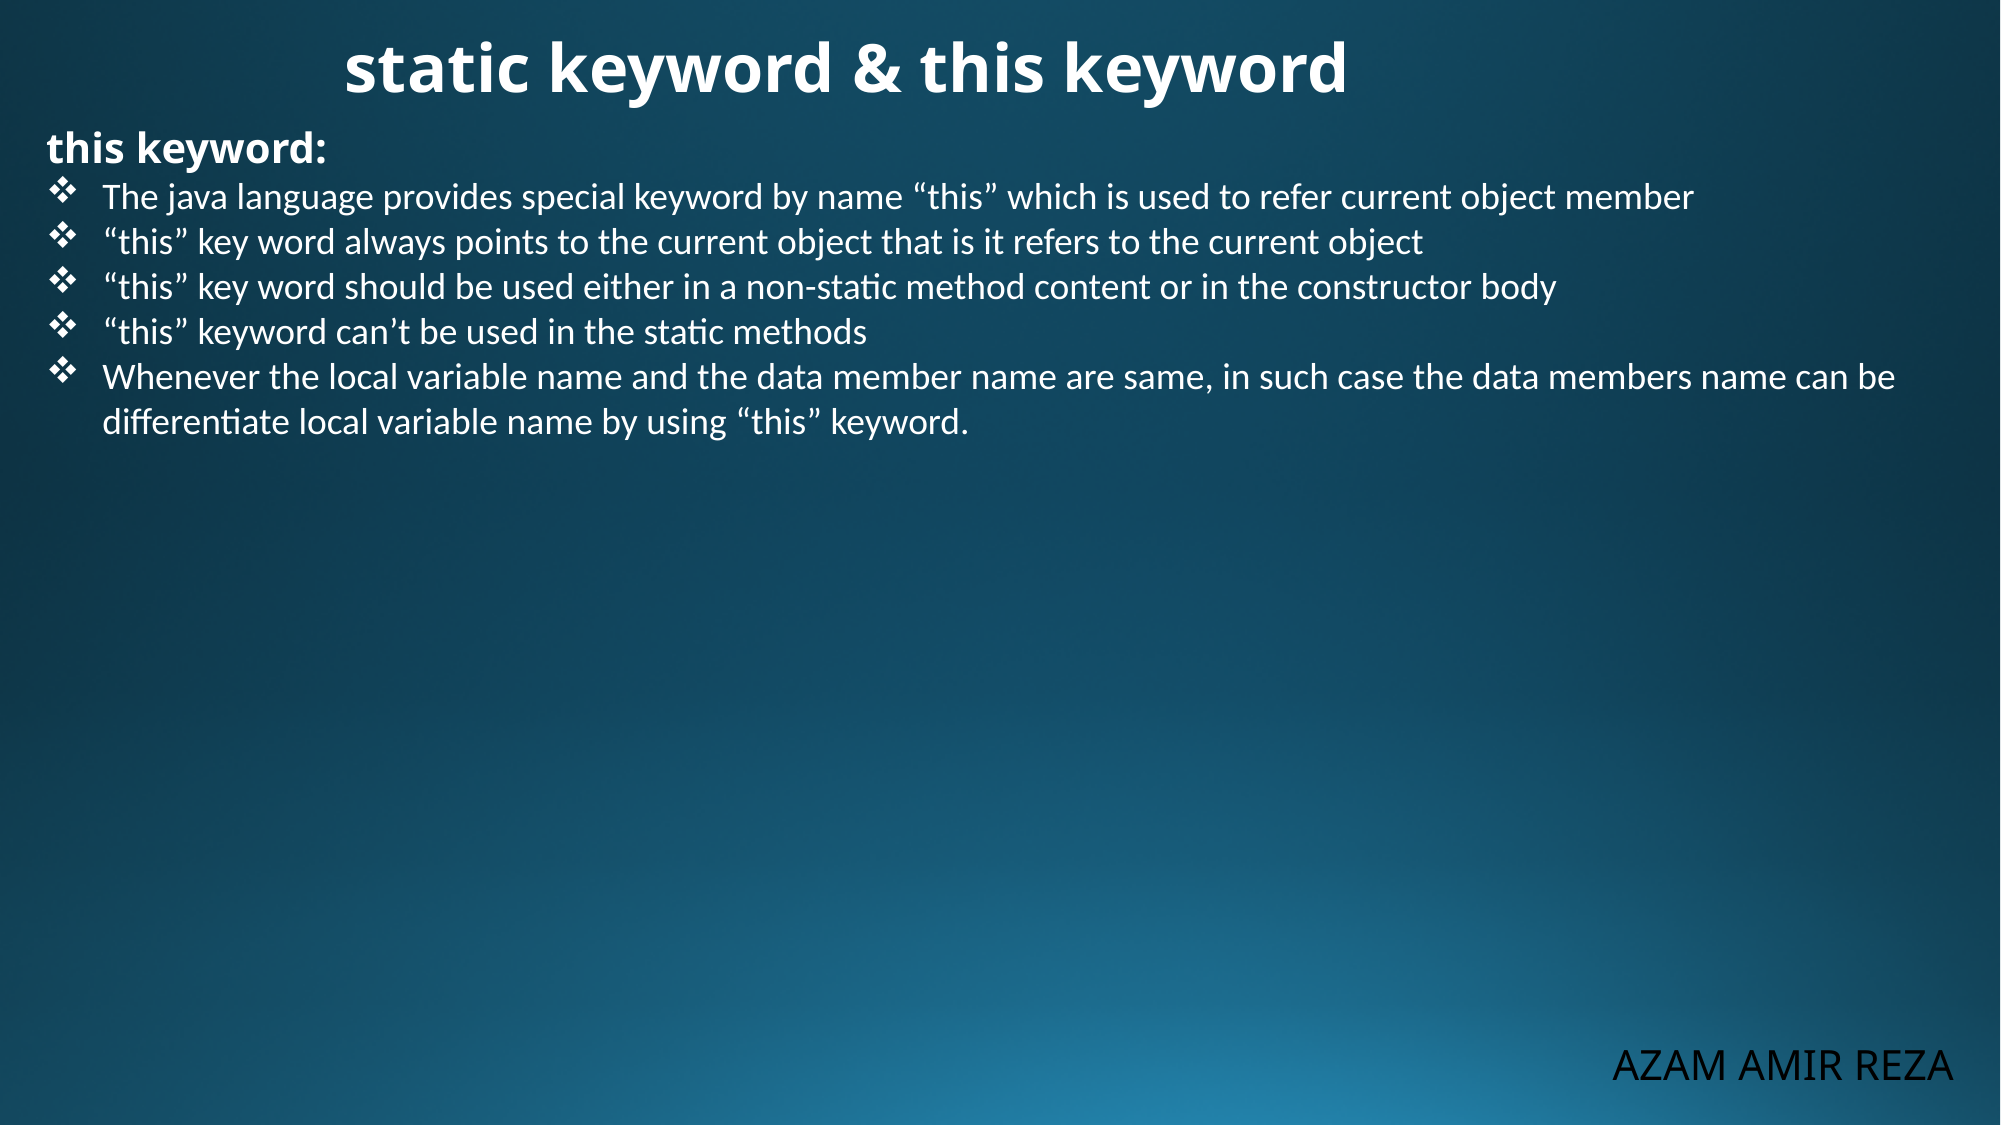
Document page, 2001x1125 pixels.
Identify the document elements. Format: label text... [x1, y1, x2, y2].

text_box static keyword & this keyword [330, 18, 1366, 114]
text_box this keyword: The java language provides special keyword by name “this” which is used to refer current object member “this” key word always points to the current object that is it refers to the current object “this” key word should be used either in a non-static method content or in the constructor body “this” keyword can’t be used in the static methods Whenever the local variable name and the data member name are same, in such case the data members name can be differentiate local variable name by using “this” keyword. [31, 114, 1977, 516]
picture [0, 0, 2001, 1125]
footer AZAM AMIR REZA [1589, 1033, 1977, 1094]
